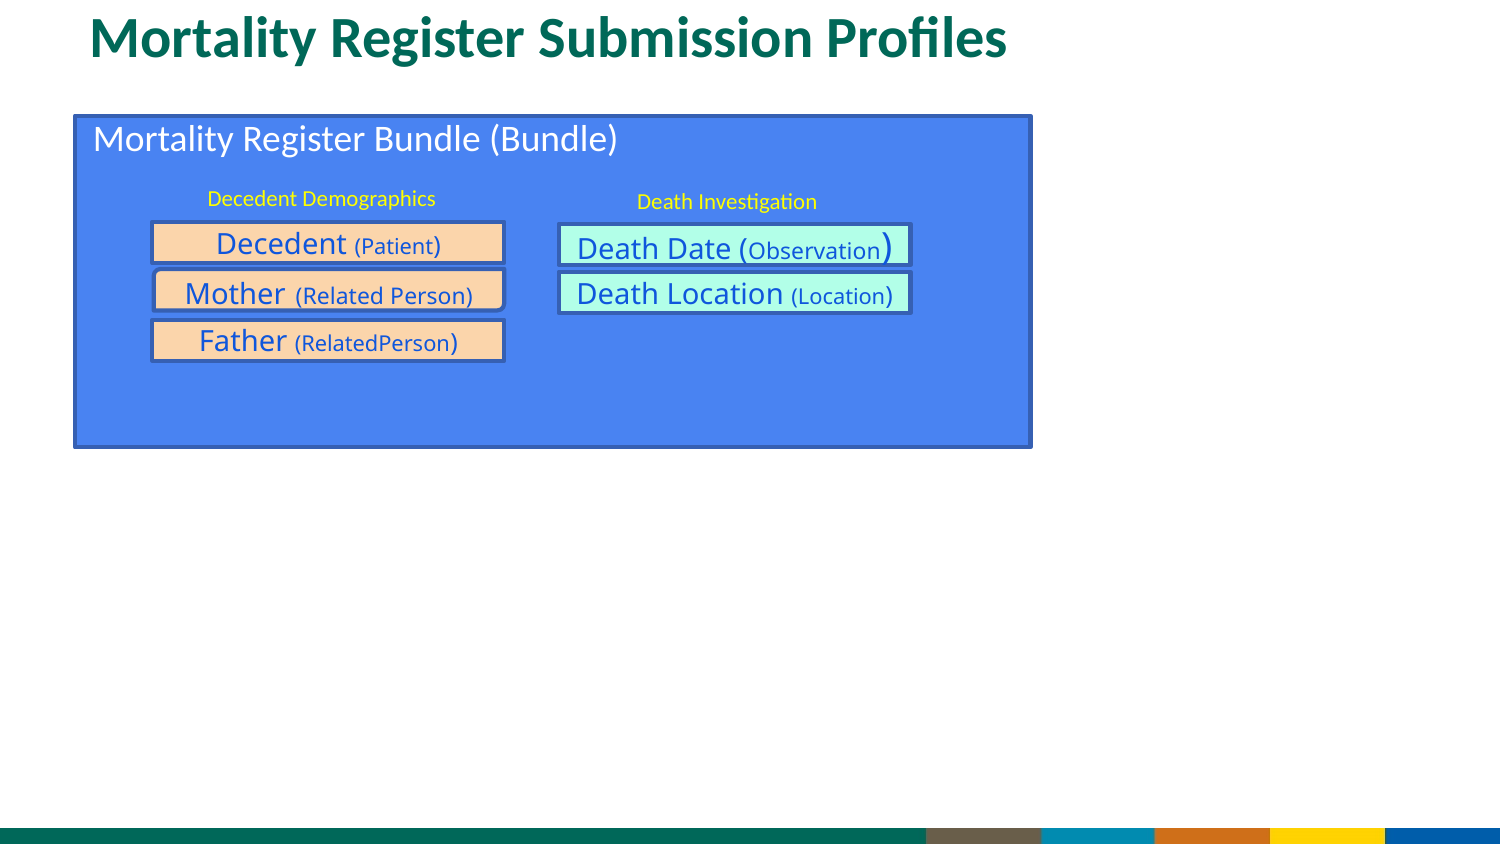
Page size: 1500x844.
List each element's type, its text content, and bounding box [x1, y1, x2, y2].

text_box Mortality Register Bundle (Bundle) [78, 106, 635, 167]
text_box Father (RelatedPerson) [150, 318, 506, 363]
text_box Death Date (Observation) [557, 222, 913, 267]
text_box Decedent Demographics [192, 176, 452, 219]
text_box [73, 114, 1033, 449]
text_box Death Investigation [622, 178, 833, 222]
text_box Decedent (Patient) [150, 220, 506, 265]
picture [1154, 828, 1500, 844]
text_box Mother (Related Person) [151, 266, 507, 313]
text_box Death Location (Location) [557, 270, 913, 315]
picture [0, 828, 1042, 844]
title Mortality Register Submission Profiles [75, 0, 1425, 77]
